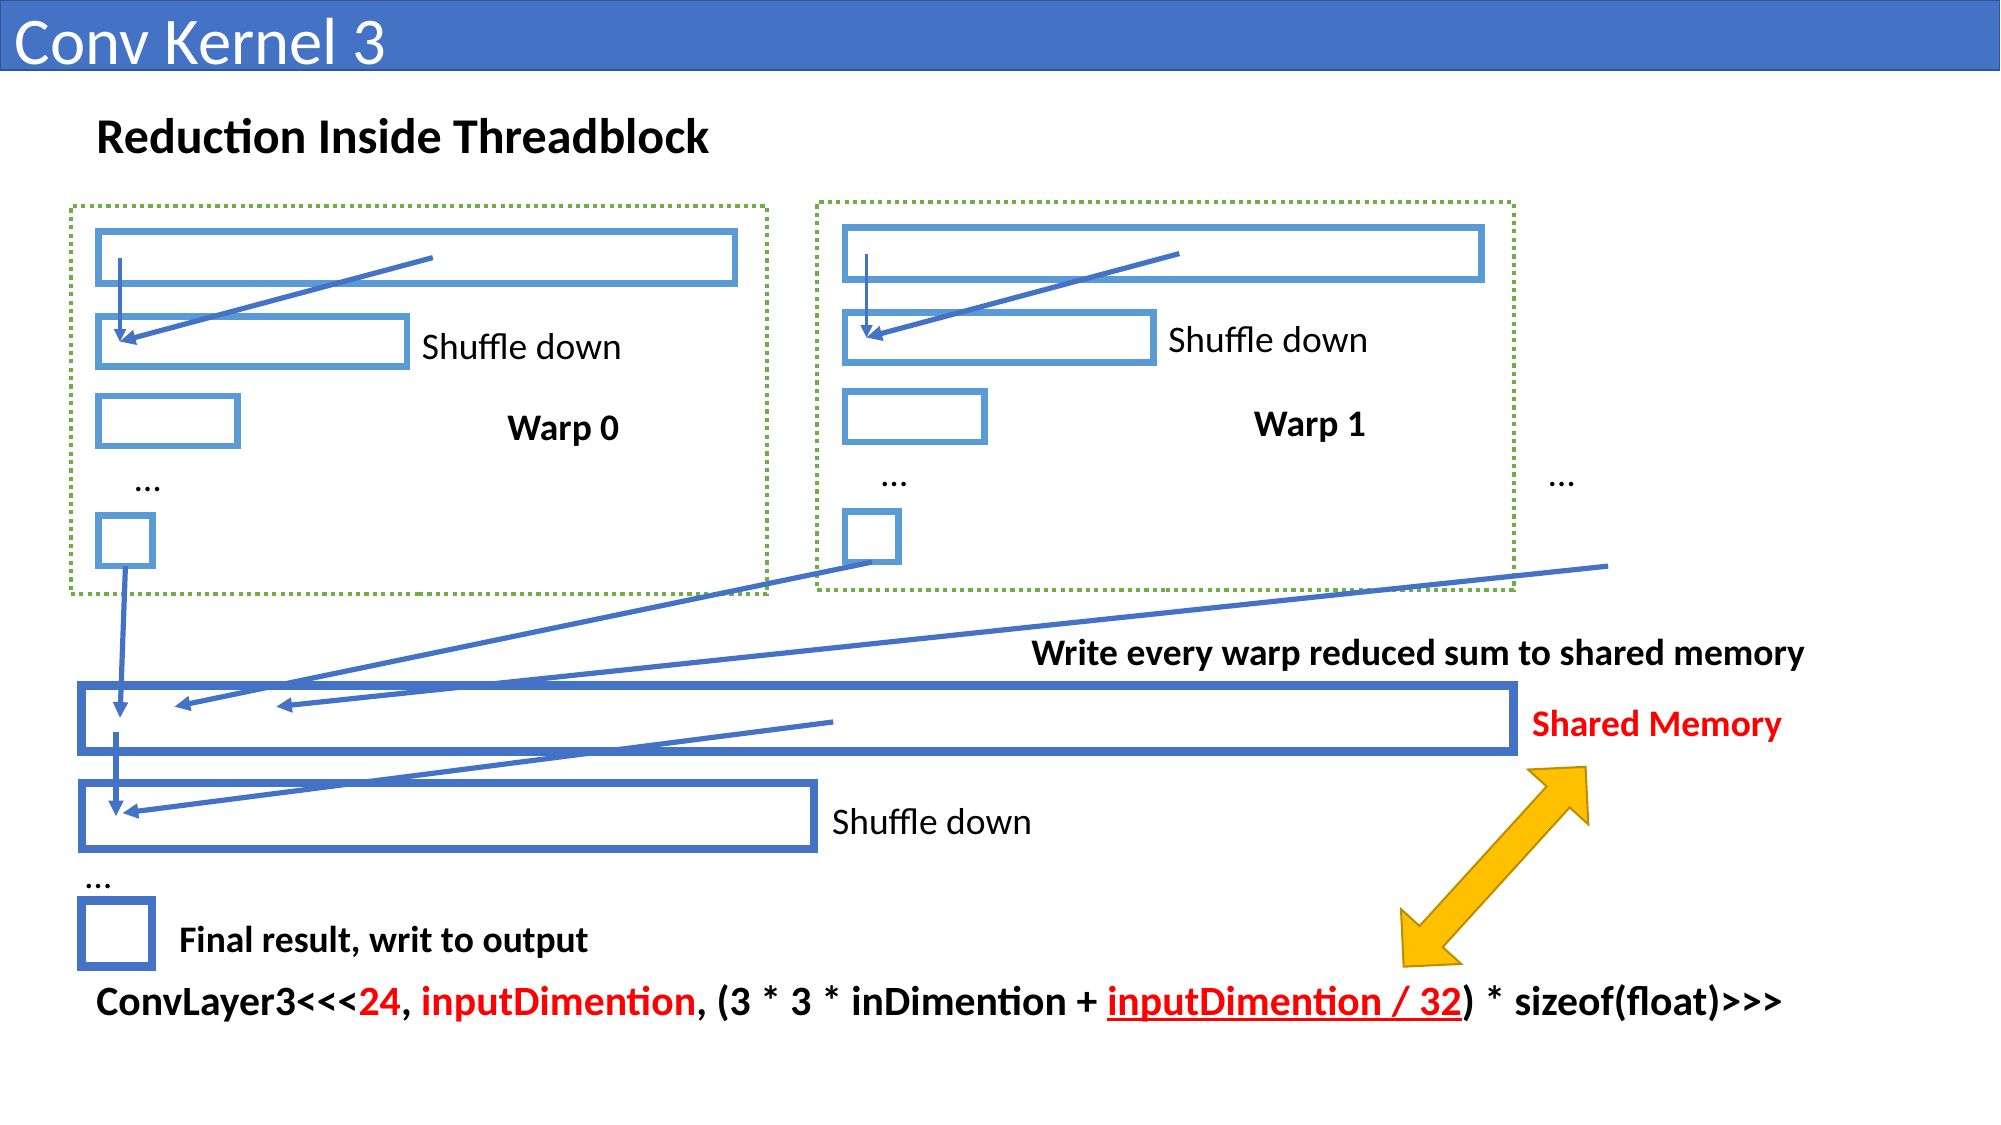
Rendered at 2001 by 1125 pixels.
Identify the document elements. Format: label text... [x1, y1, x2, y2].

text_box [817, 202, 1514, 566]
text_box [122, 721, 834, 814]
text_box [81, 782, 815, 850]
text_box Final result, writ to output [164, 907, 1059, 968]
text_box Shared Memory [1517, 691, 1835, 752]
text_box [603, 0, 2000, 71]
text_box Write every warp reduced sum to shared memory [1609, 620, 1911, 681]
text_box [119, 566, 126, 718]
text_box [70, 206, 768, 594]
text_box ConvLayer3<<<24, inputDimention, (3 * 3 * inDimention + inputDimention / 32) * sizeof(float)>>> [81, 966, 2000, 1032]
text_box Conv Kernel 3 [0, 0, 603, 86]
text_box [1399, 765, 1590, 968]
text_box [276, 566, 1609, 707]
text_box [174, 562, 872, 707]
text_box Shuffle down [817, 789, 1053, 849]
text_box … [1534, 442, 1683, 502]
text_box [80, 904, 153, 968]
text_box [81, 685, 1515, 753]
text_box … [70, 844, 219, 904]
text_box Reduction Inside Threadblock [81, 95, 840, 171]
